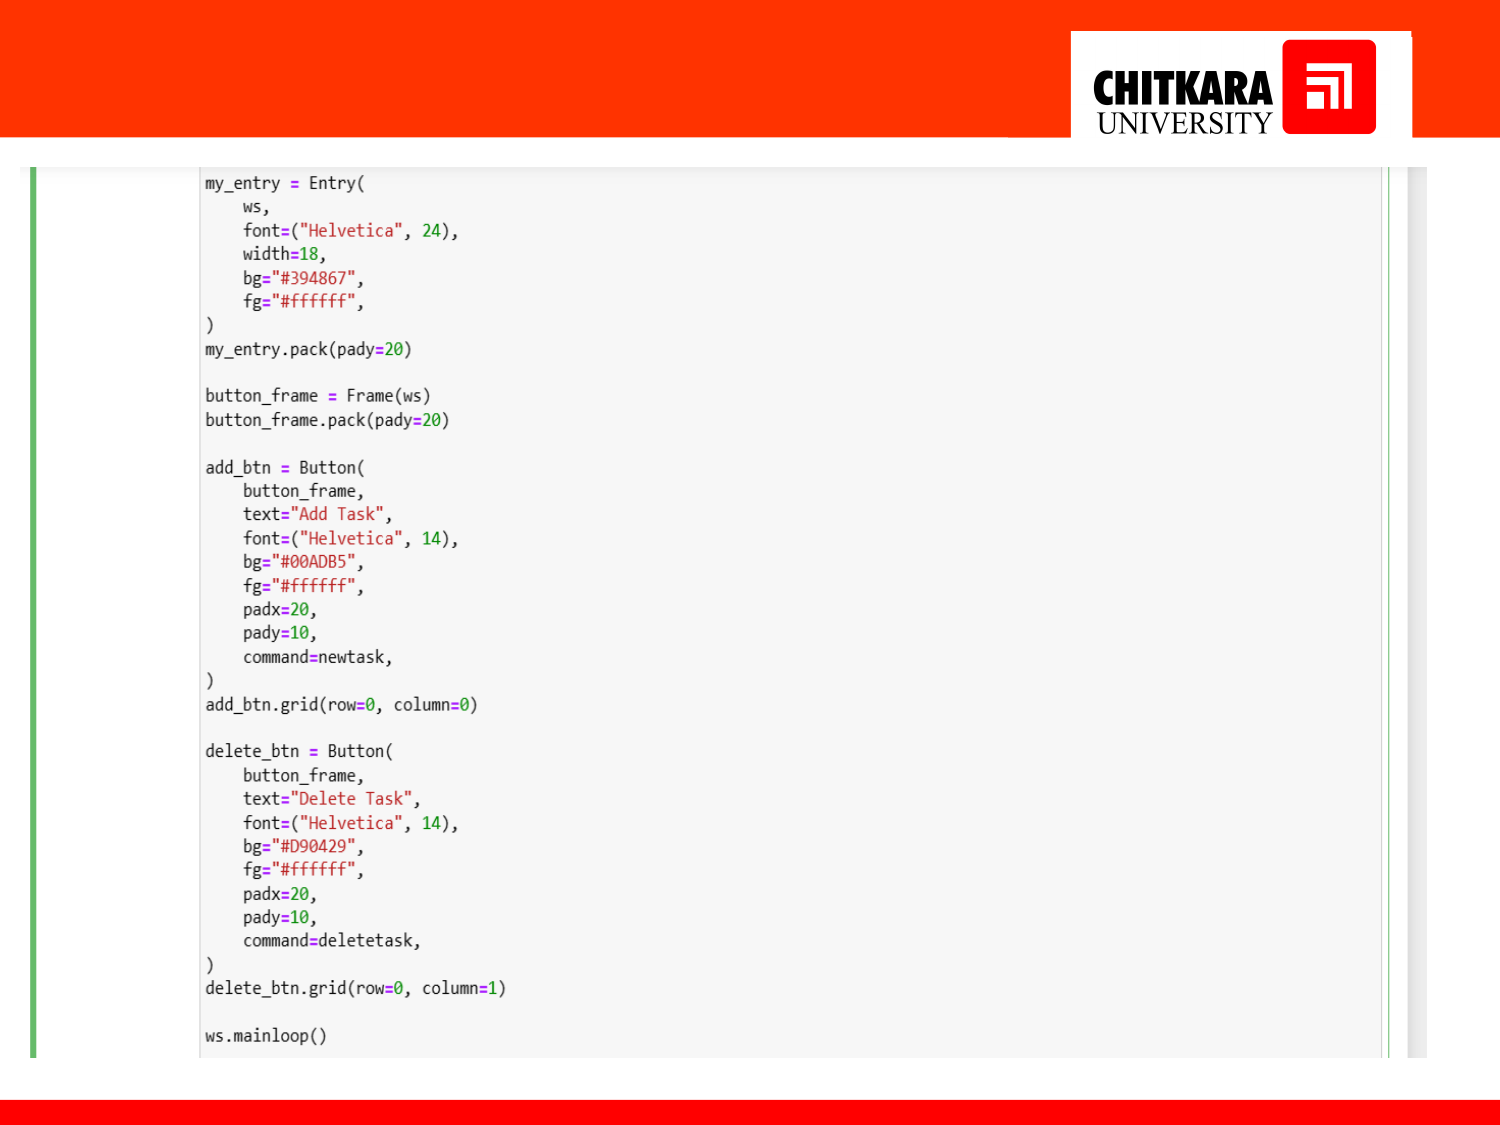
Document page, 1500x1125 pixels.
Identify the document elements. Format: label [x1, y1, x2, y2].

picture [1074, 37, 1391, 138]
picture [20, 167, 1427, 1058]
